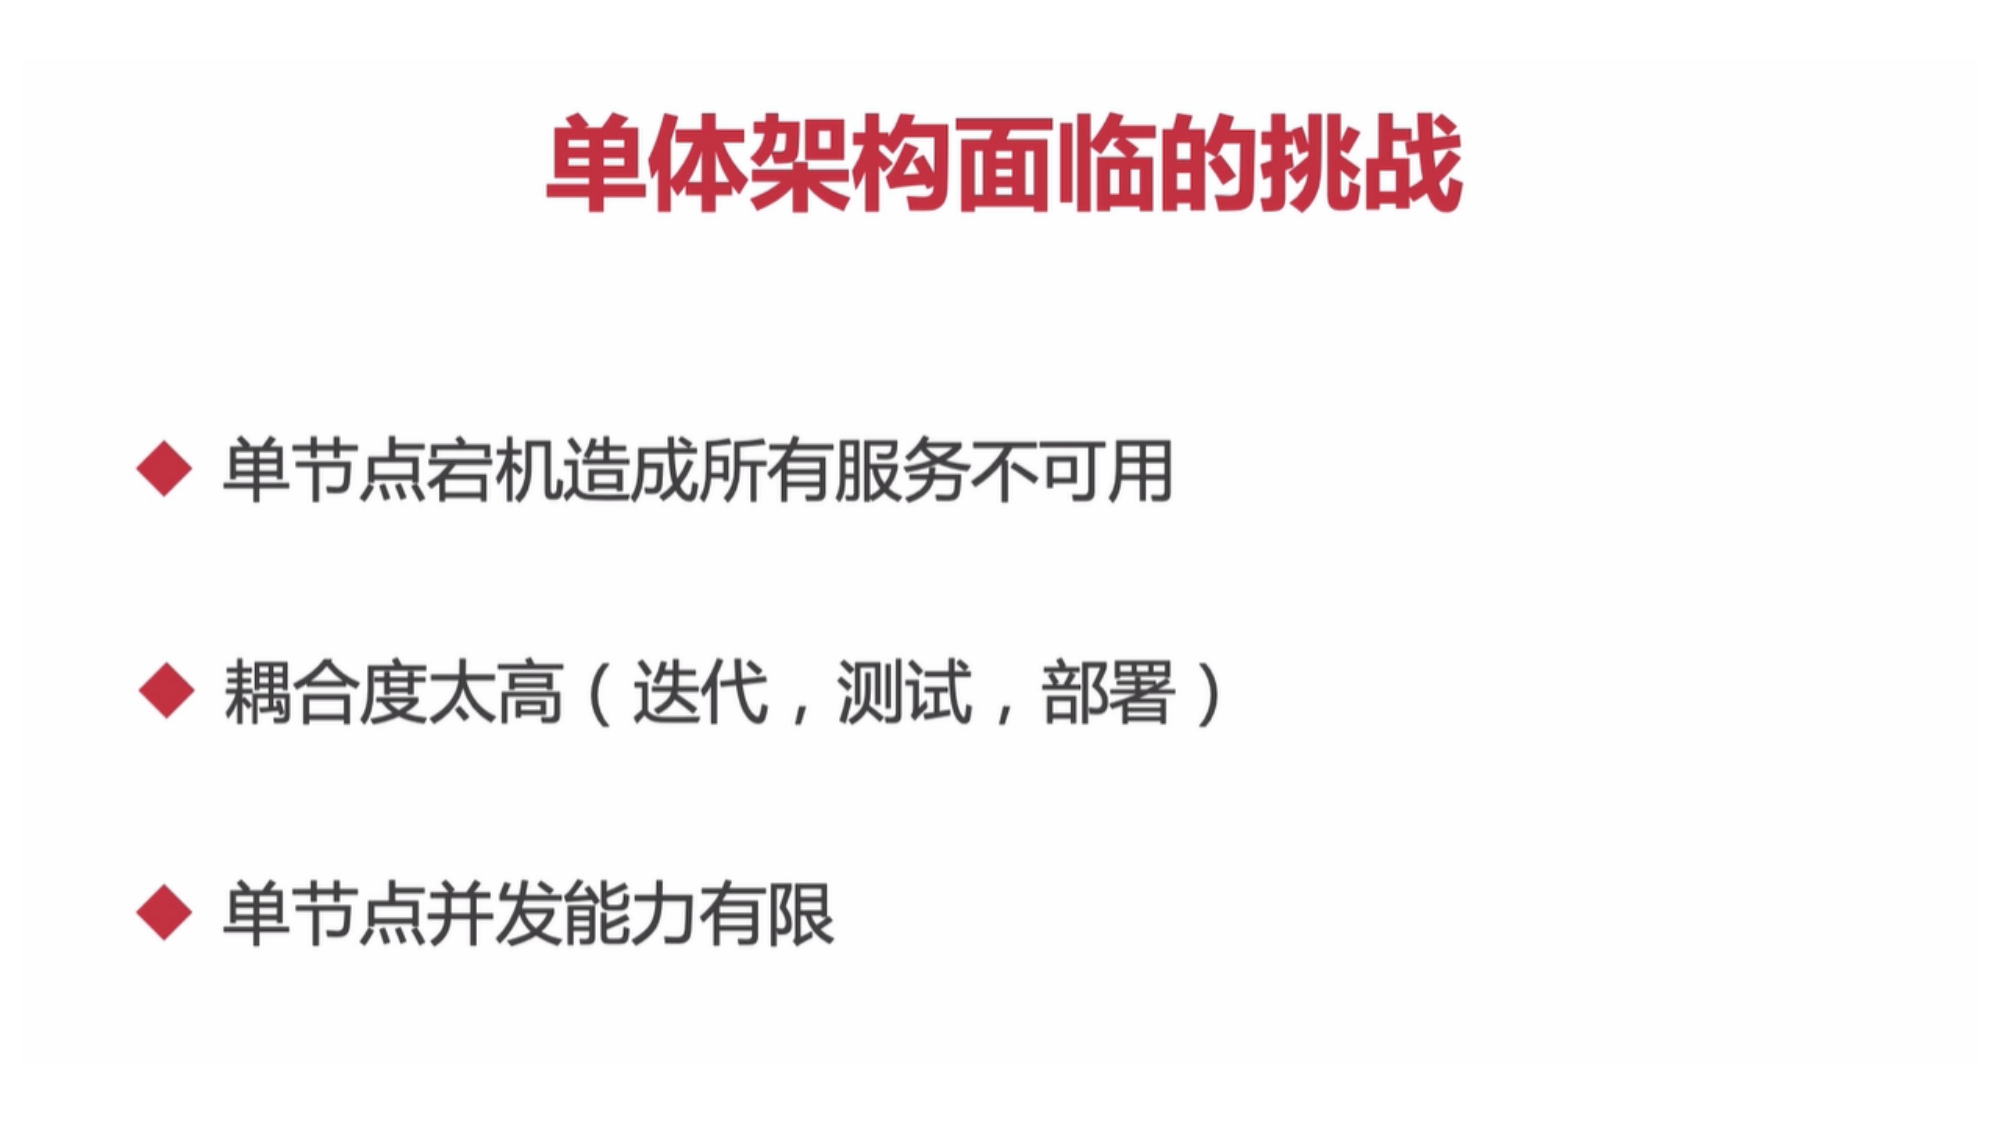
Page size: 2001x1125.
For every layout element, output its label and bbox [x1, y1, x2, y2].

picture [22, 59, 1978, 1066]
